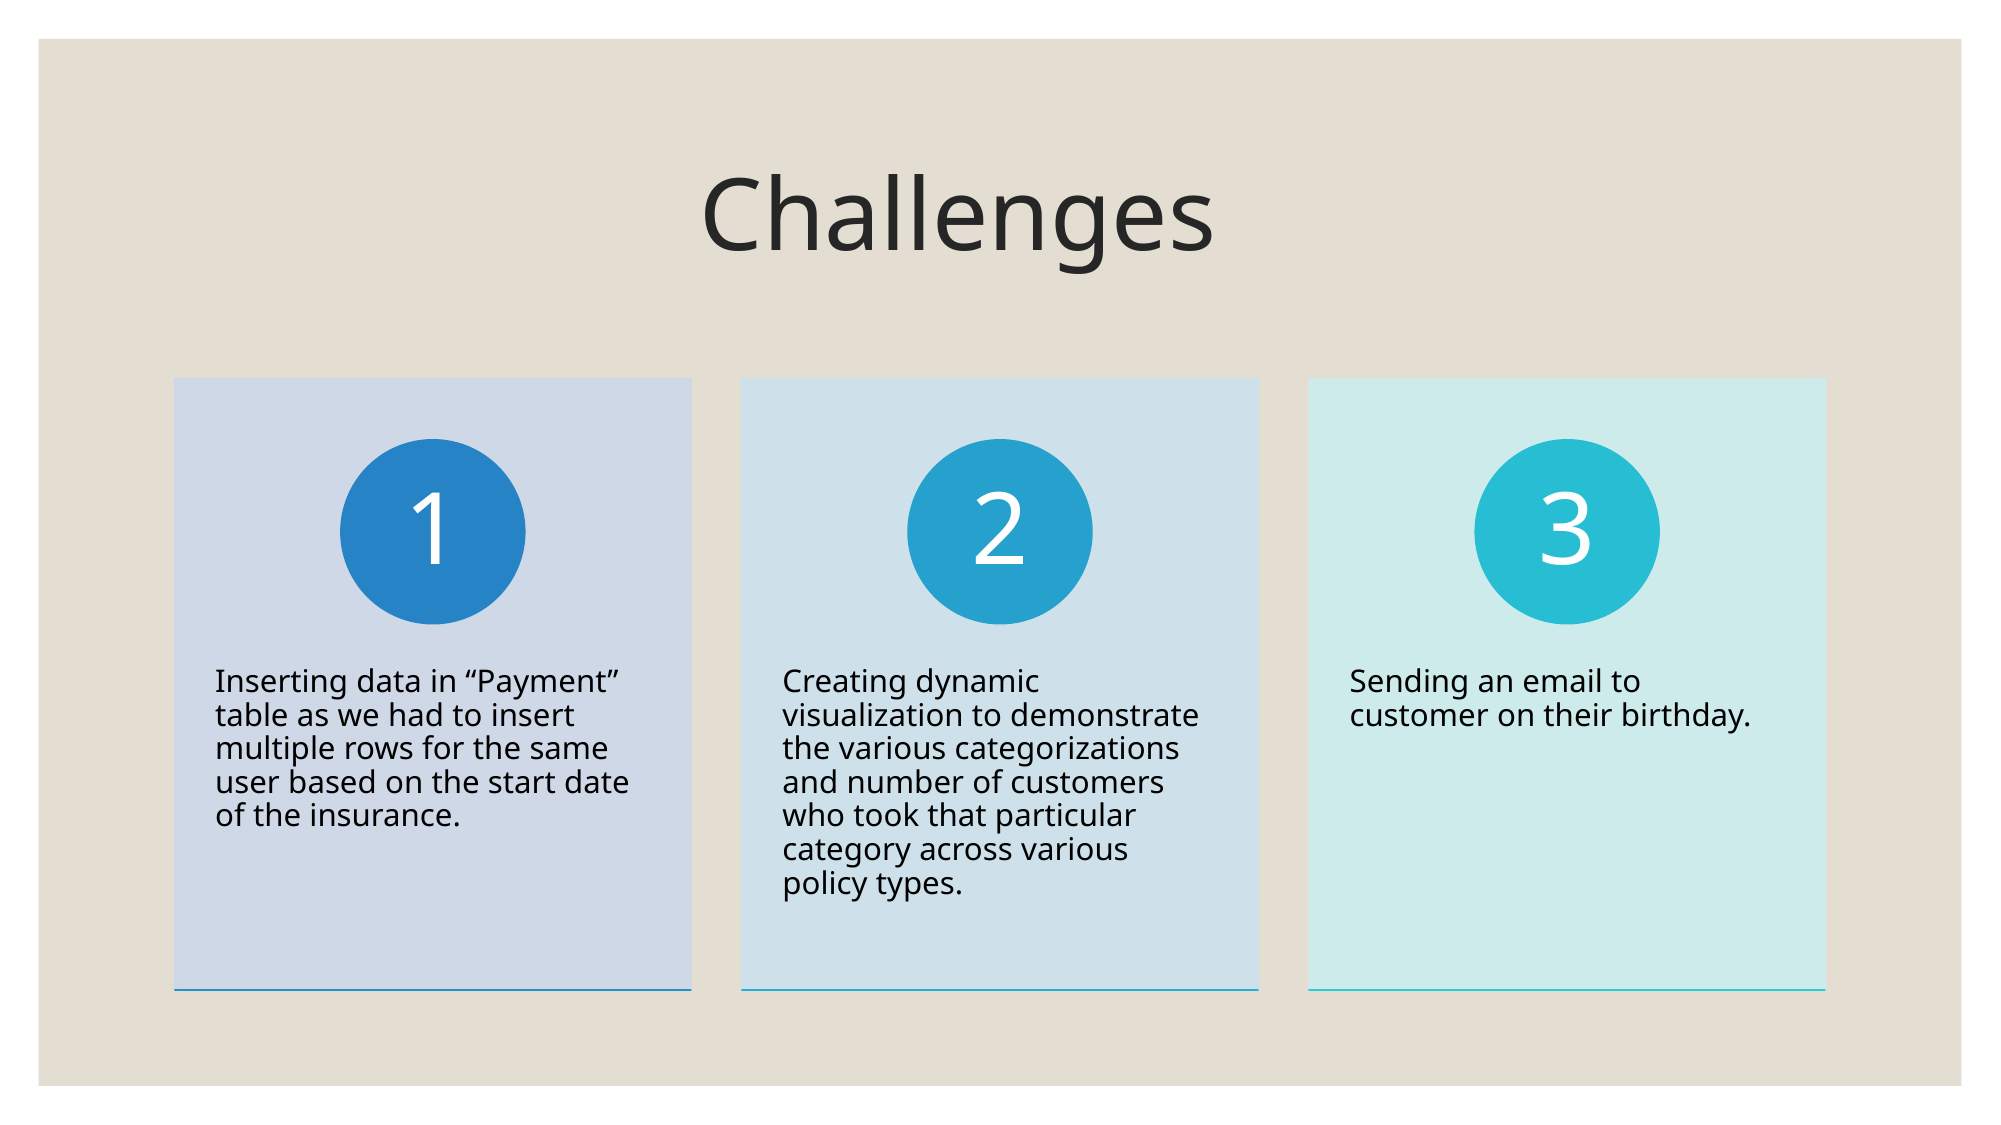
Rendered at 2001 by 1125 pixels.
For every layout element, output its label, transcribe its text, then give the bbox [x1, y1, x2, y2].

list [174, 378, 1825, 991]
title Challenges [174, 105, 1825, 331]
